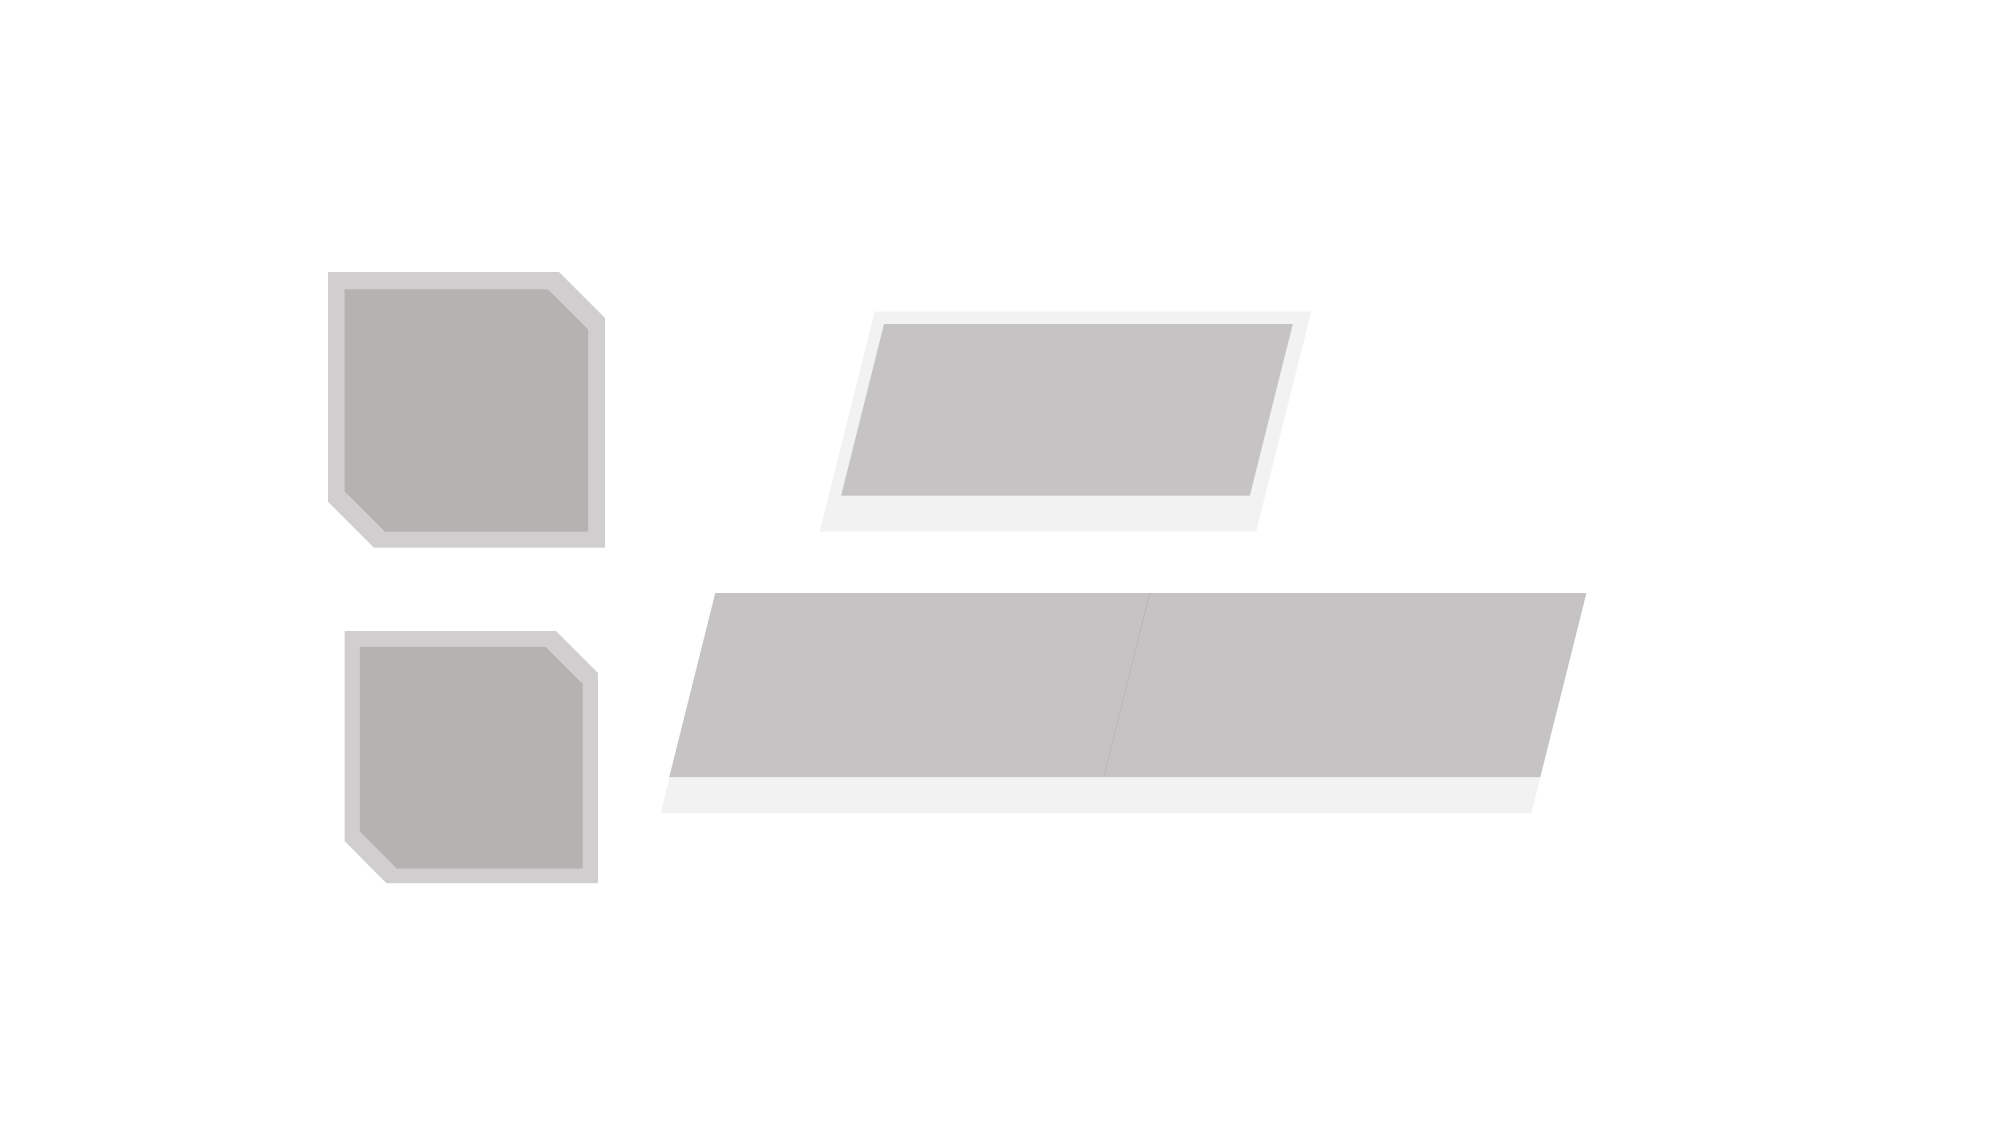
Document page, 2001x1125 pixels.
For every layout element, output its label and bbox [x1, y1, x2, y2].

text_box [660, 593, 1095, 814]
text_box [328, 271, 605, 548]
text_box [344, 631, 598, 884]
text_box [819, 311, 1312, 532]
text_box [1095, 593, 1587, 814]
